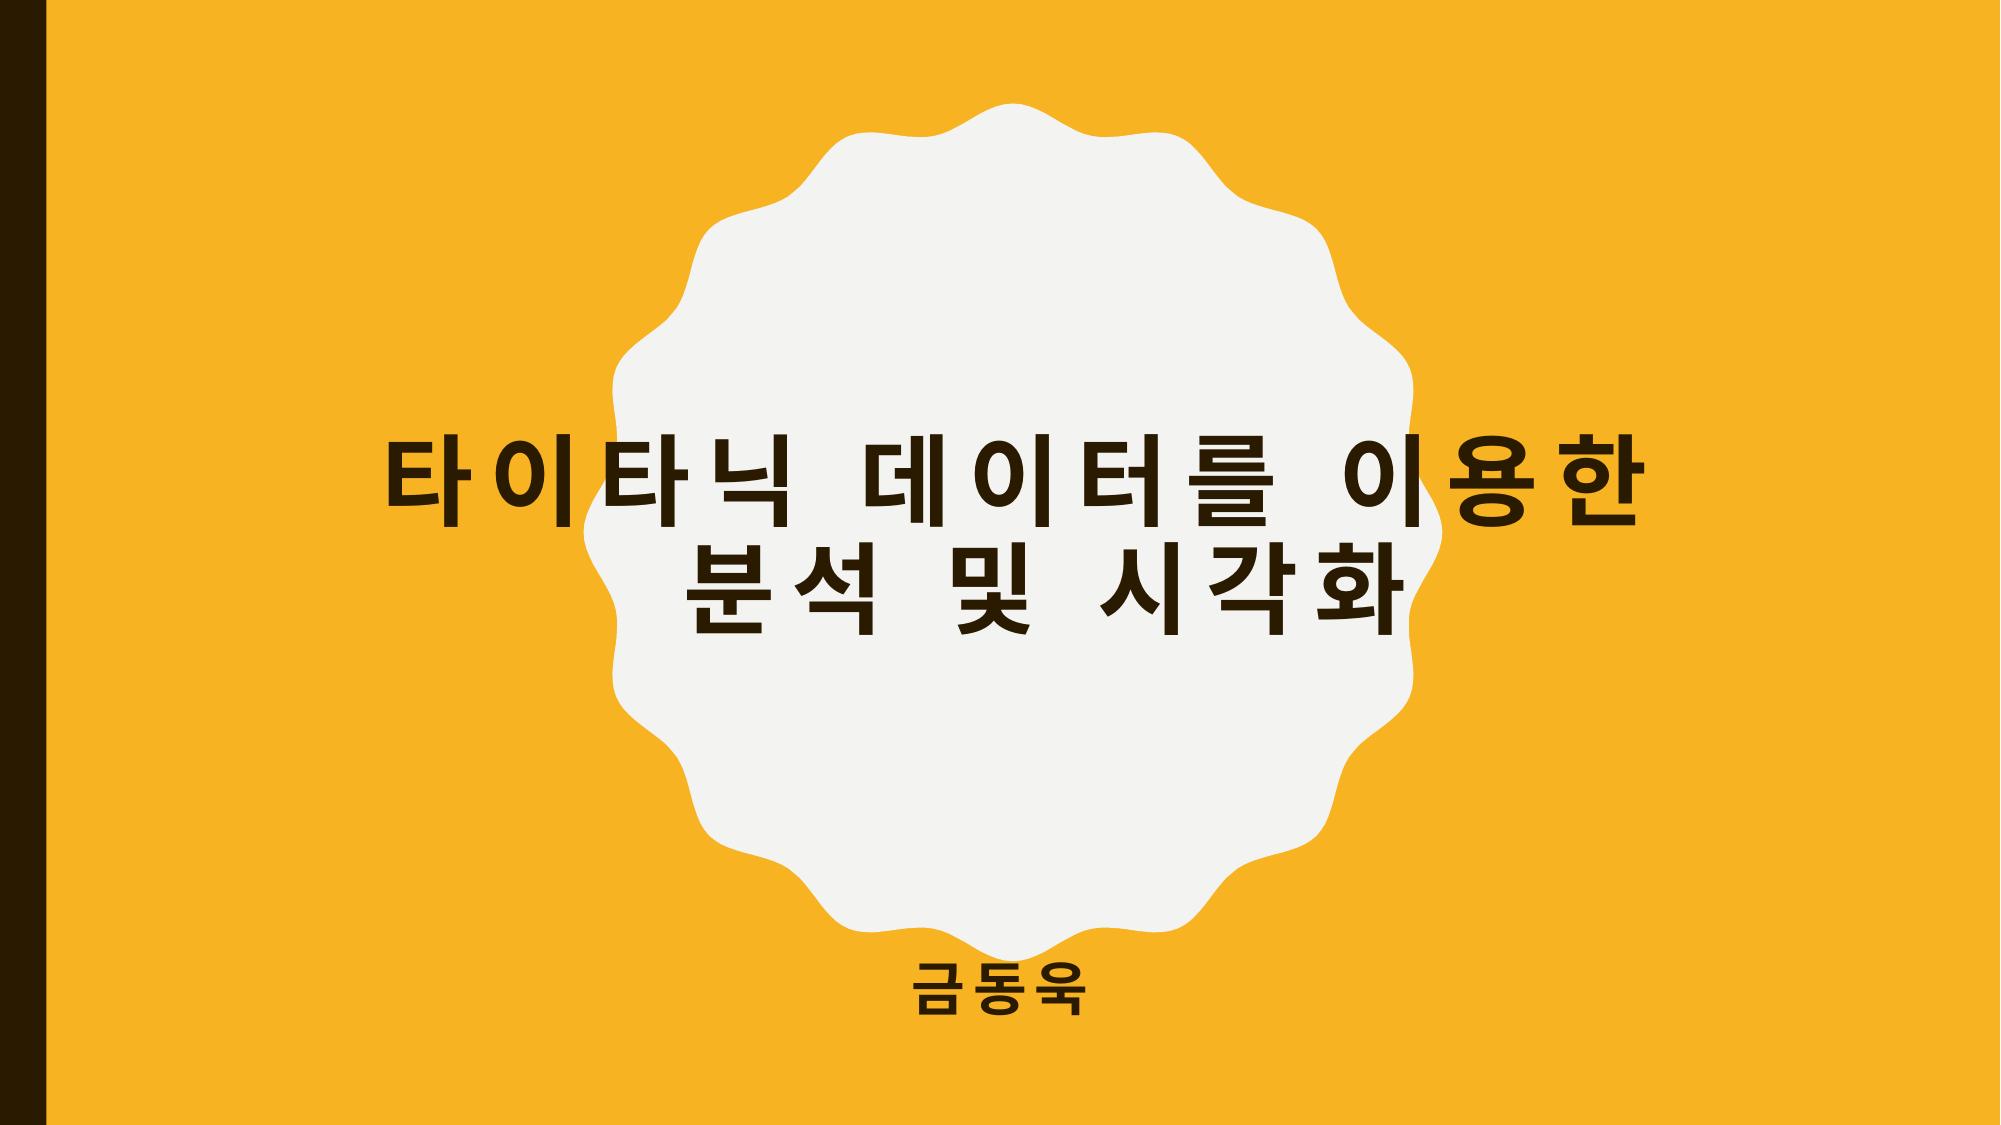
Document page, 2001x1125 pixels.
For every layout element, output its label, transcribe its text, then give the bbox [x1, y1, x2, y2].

subtitle 금동욱 [320, 944, 1641, 1067]
title 타이타닉 데이터를 이용한 분석 및 시각화 [176, 180, 1870, 902]
